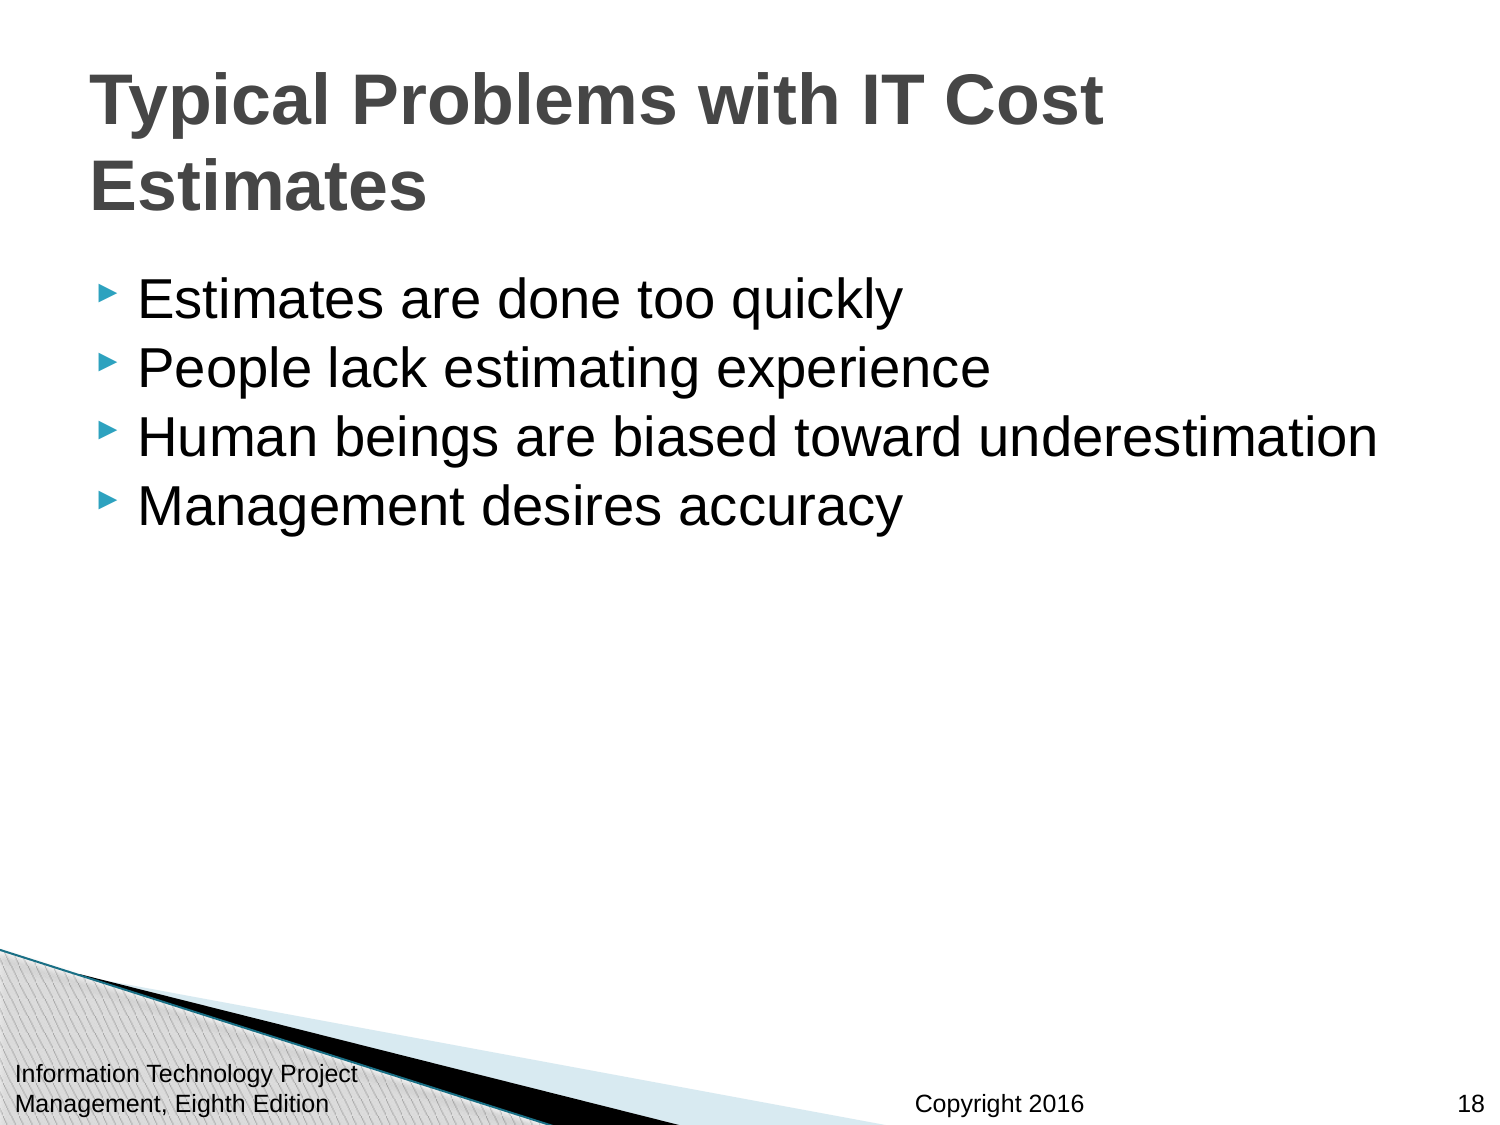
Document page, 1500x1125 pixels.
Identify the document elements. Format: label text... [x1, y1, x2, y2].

slide_number 18 [1408, 1065, 1500, 1125]
list Estimates are done too quickly People lack estimating experience Human beings are biased toward underestimation Management desires accuracy [62, 262, 1451, 1013]
title Typical Problems with IT Cost Estimates [75, 45, 1425, 233]
footer Information Technology Project Management, Eighth Edition [0, 1065, 425, 1125]
